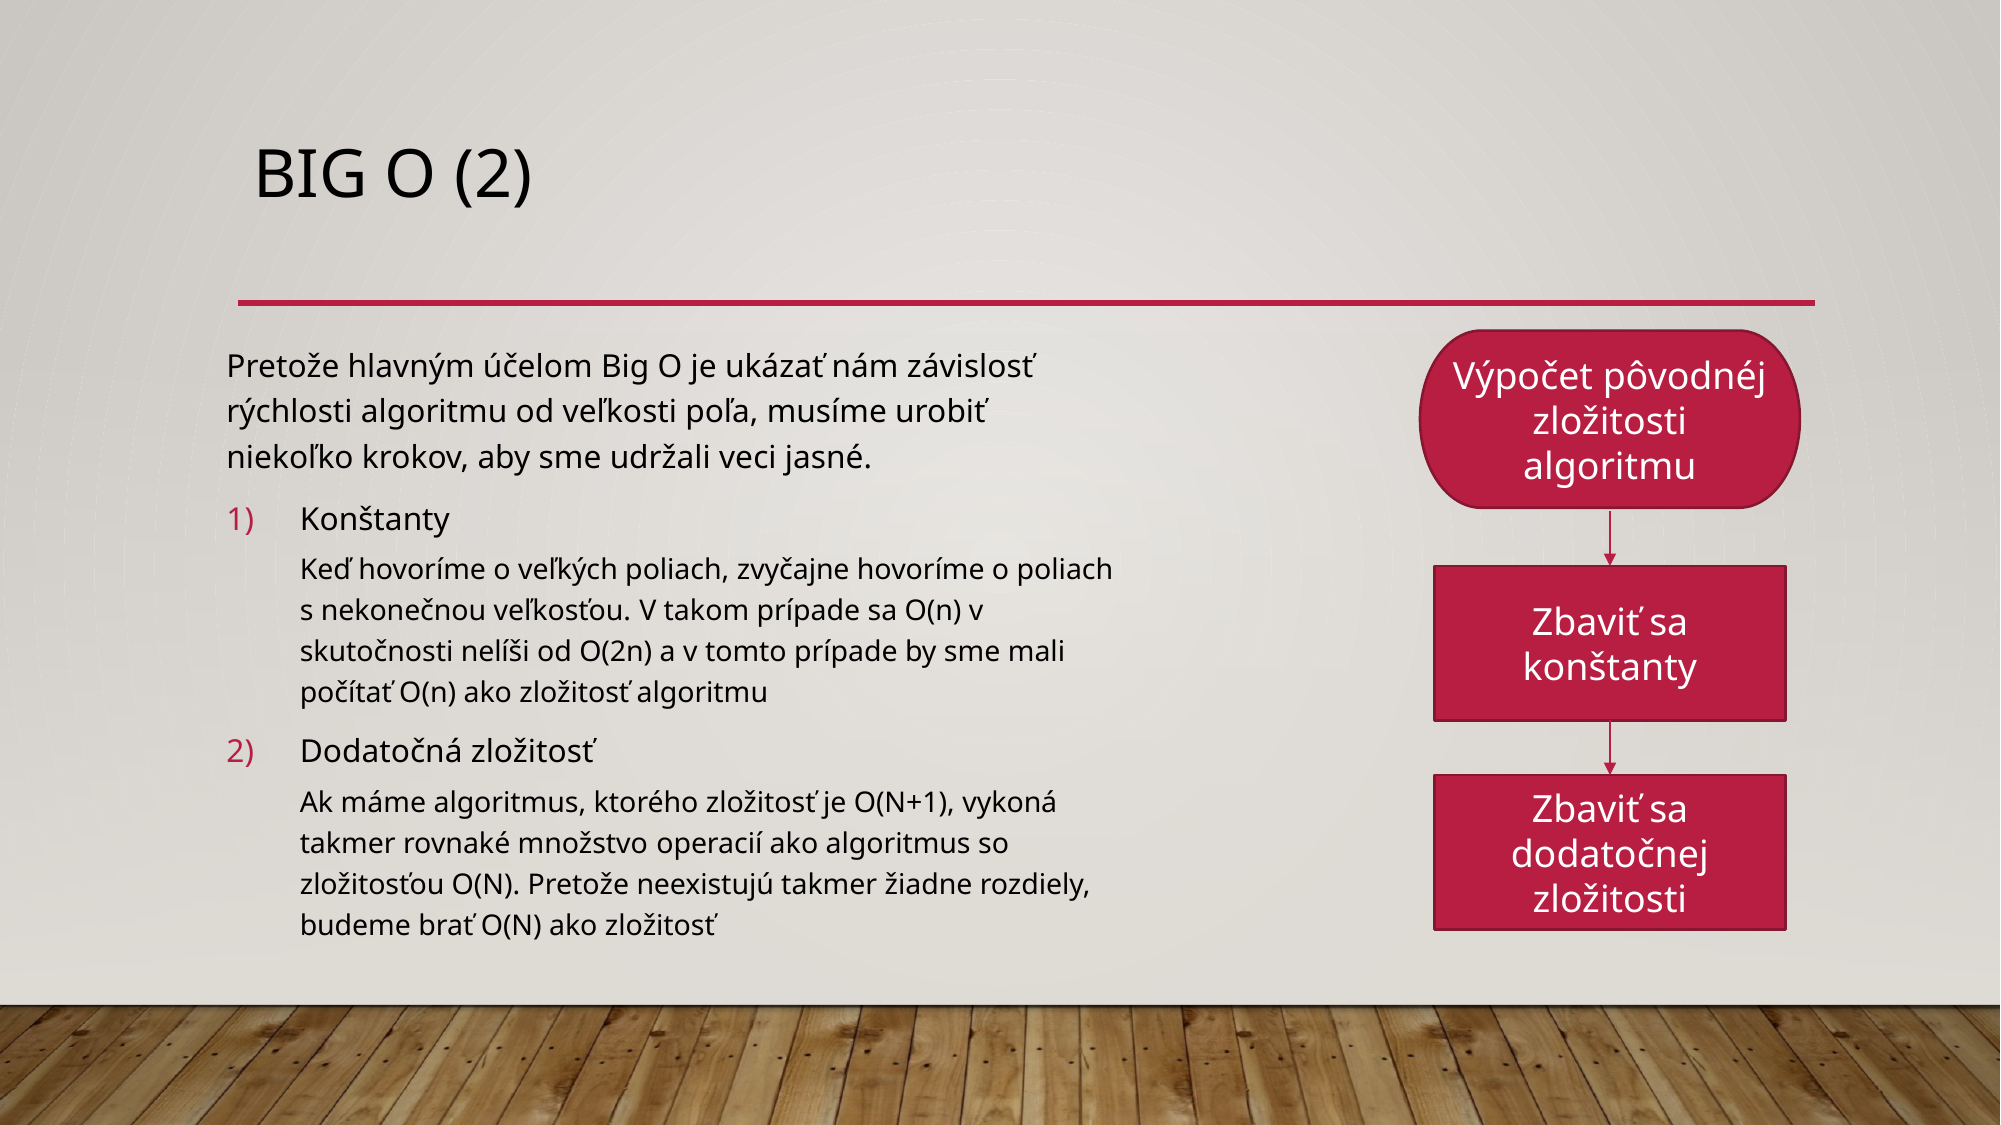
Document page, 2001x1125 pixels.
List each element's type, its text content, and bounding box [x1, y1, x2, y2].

title Big O (2) [238, 131, 1388, 305]
picture [0, 1005, 2000, 1125]
text_box Zbaviť sa dodatočnej zložitosti [1433, 774, 1787, 931]
text_box Výpočet pôvodnéj zložitosti algoritmu [1418, 329, 1802, 510]
list Pretože hlavným účelom Big O je ukázať nám závislosť rýchlosti algoritmu od veľkosti poľa, musíme urobiť niekoľko krokov, aby sme udržali veci jasné. Konštanty Keď hovoríme o veľkých poliach, zvyčajne hovoríme o poliach s nekonečnou veľkosťou. V takom prípade sa O(n) v skutočnosti nelíši od O(2n) a v tomto prípade by sme mali počítať O(n) ako zložitosť algoritmu Dodatočná zložitosť Ak máme algoritmus, ktorého zložitosť je O(N+1), vykoná takmer rovnaké množstvo operacií ako algoritmus so zložitosťou O(N). Pretože neexistujú takmer žiadne rozdiely, budeme brať O(N) ako zložitosť [211, 330, 1138, 956]
text_box Zbaviť sa konštanty [1433, 565, 1787, 722]
